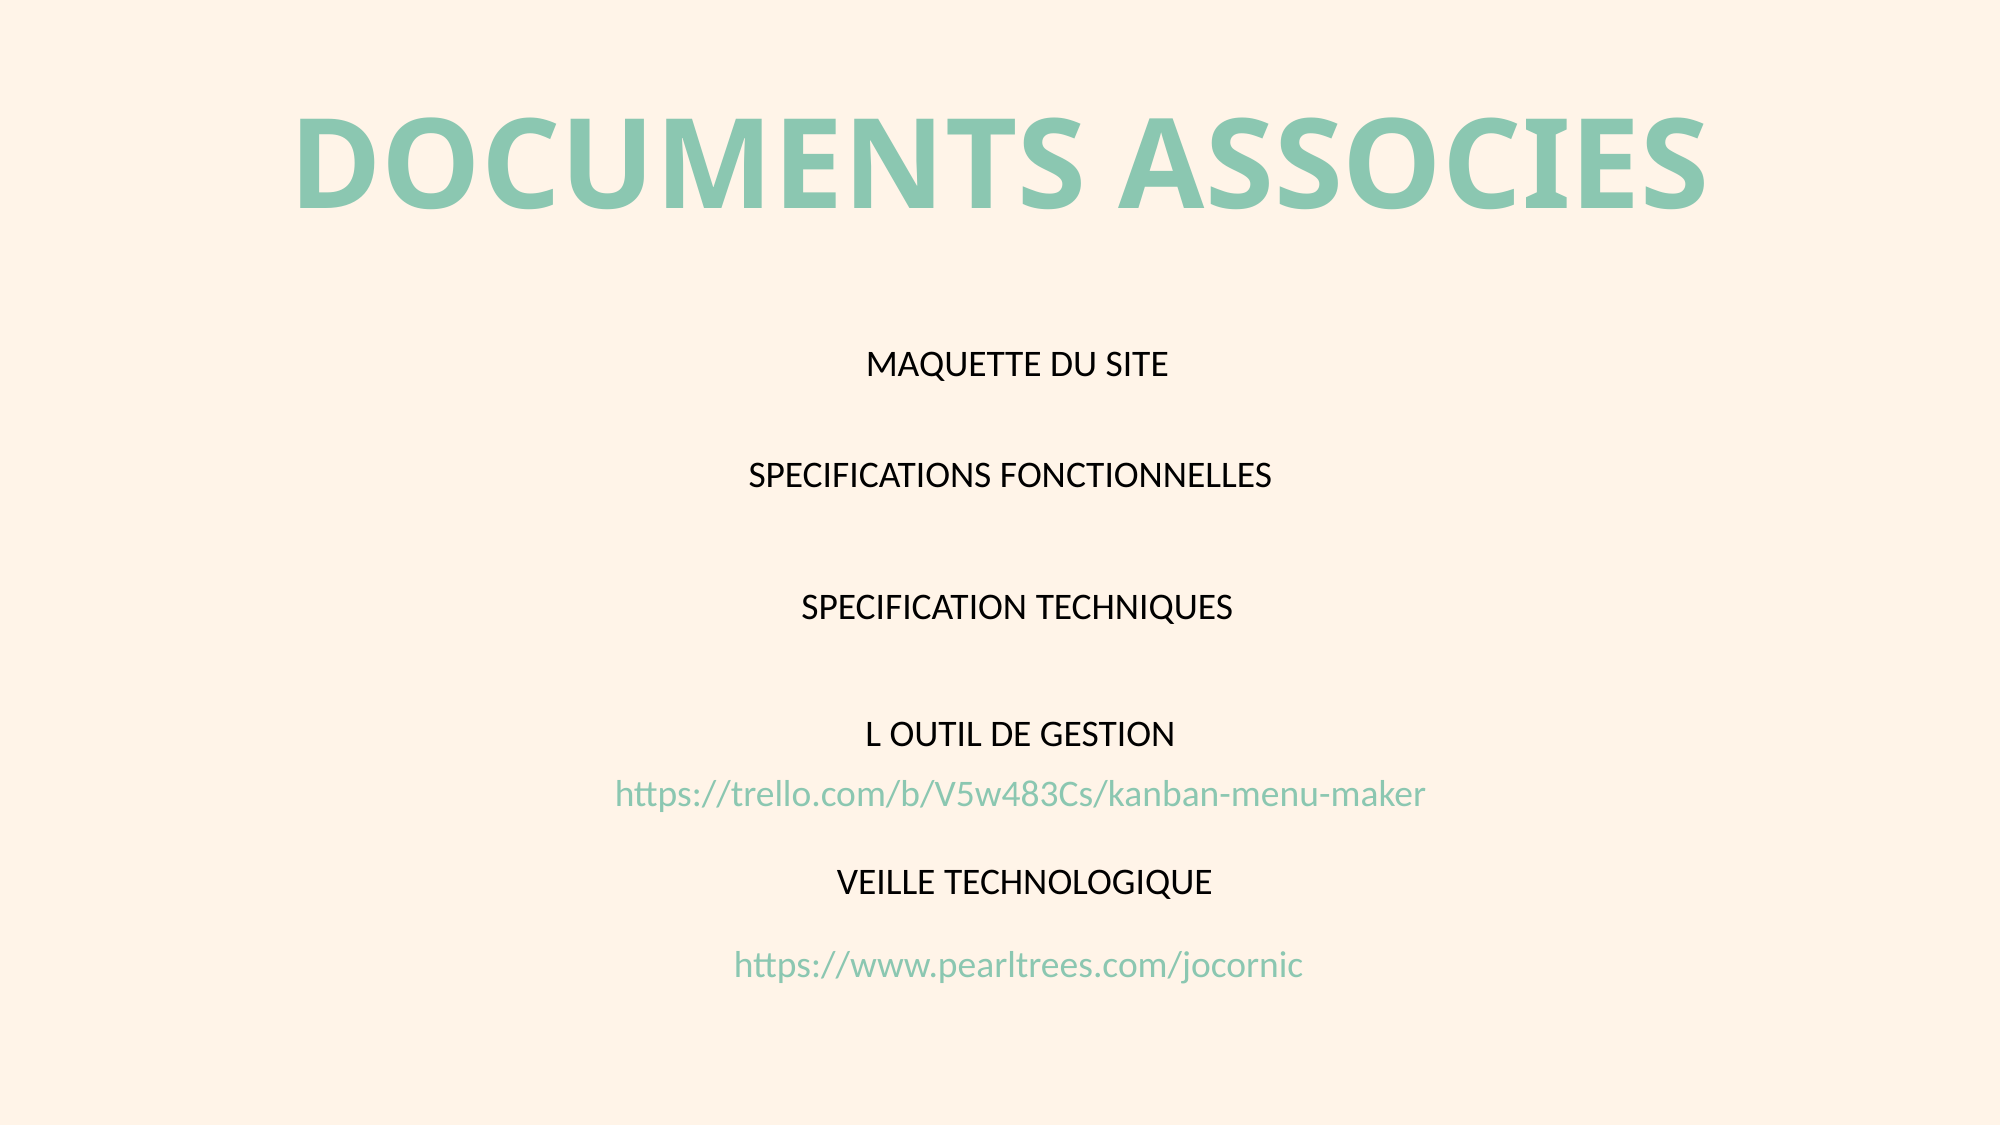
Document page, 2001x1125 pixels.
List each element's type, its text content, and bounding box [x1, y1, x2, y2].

text_box SPECIFICATIONS FONCTIONNELLES [733, 443, 1583, 503]
list MAQUETTE DU SITE [850, 336, 1256, 421]
text_box VEILLE TECHNOLOGIQUE [822, 849, 1838, 910]
title DOCUMENTS ASSOCIES [137, 59, 1863, 278]
text_box L OUTIL DE GESTION [850, 701, 1677, 762]
text_box https://trello.com/b/V5w483Cs/kanban-menu-maker [600, 761, 1467, 822]
text_box https://www.pearltrees.com/jocornic [719, 932, 1517, 993]
text_box SPECIFICATION TECHNIQUES [786, 574, 1583, 635]
